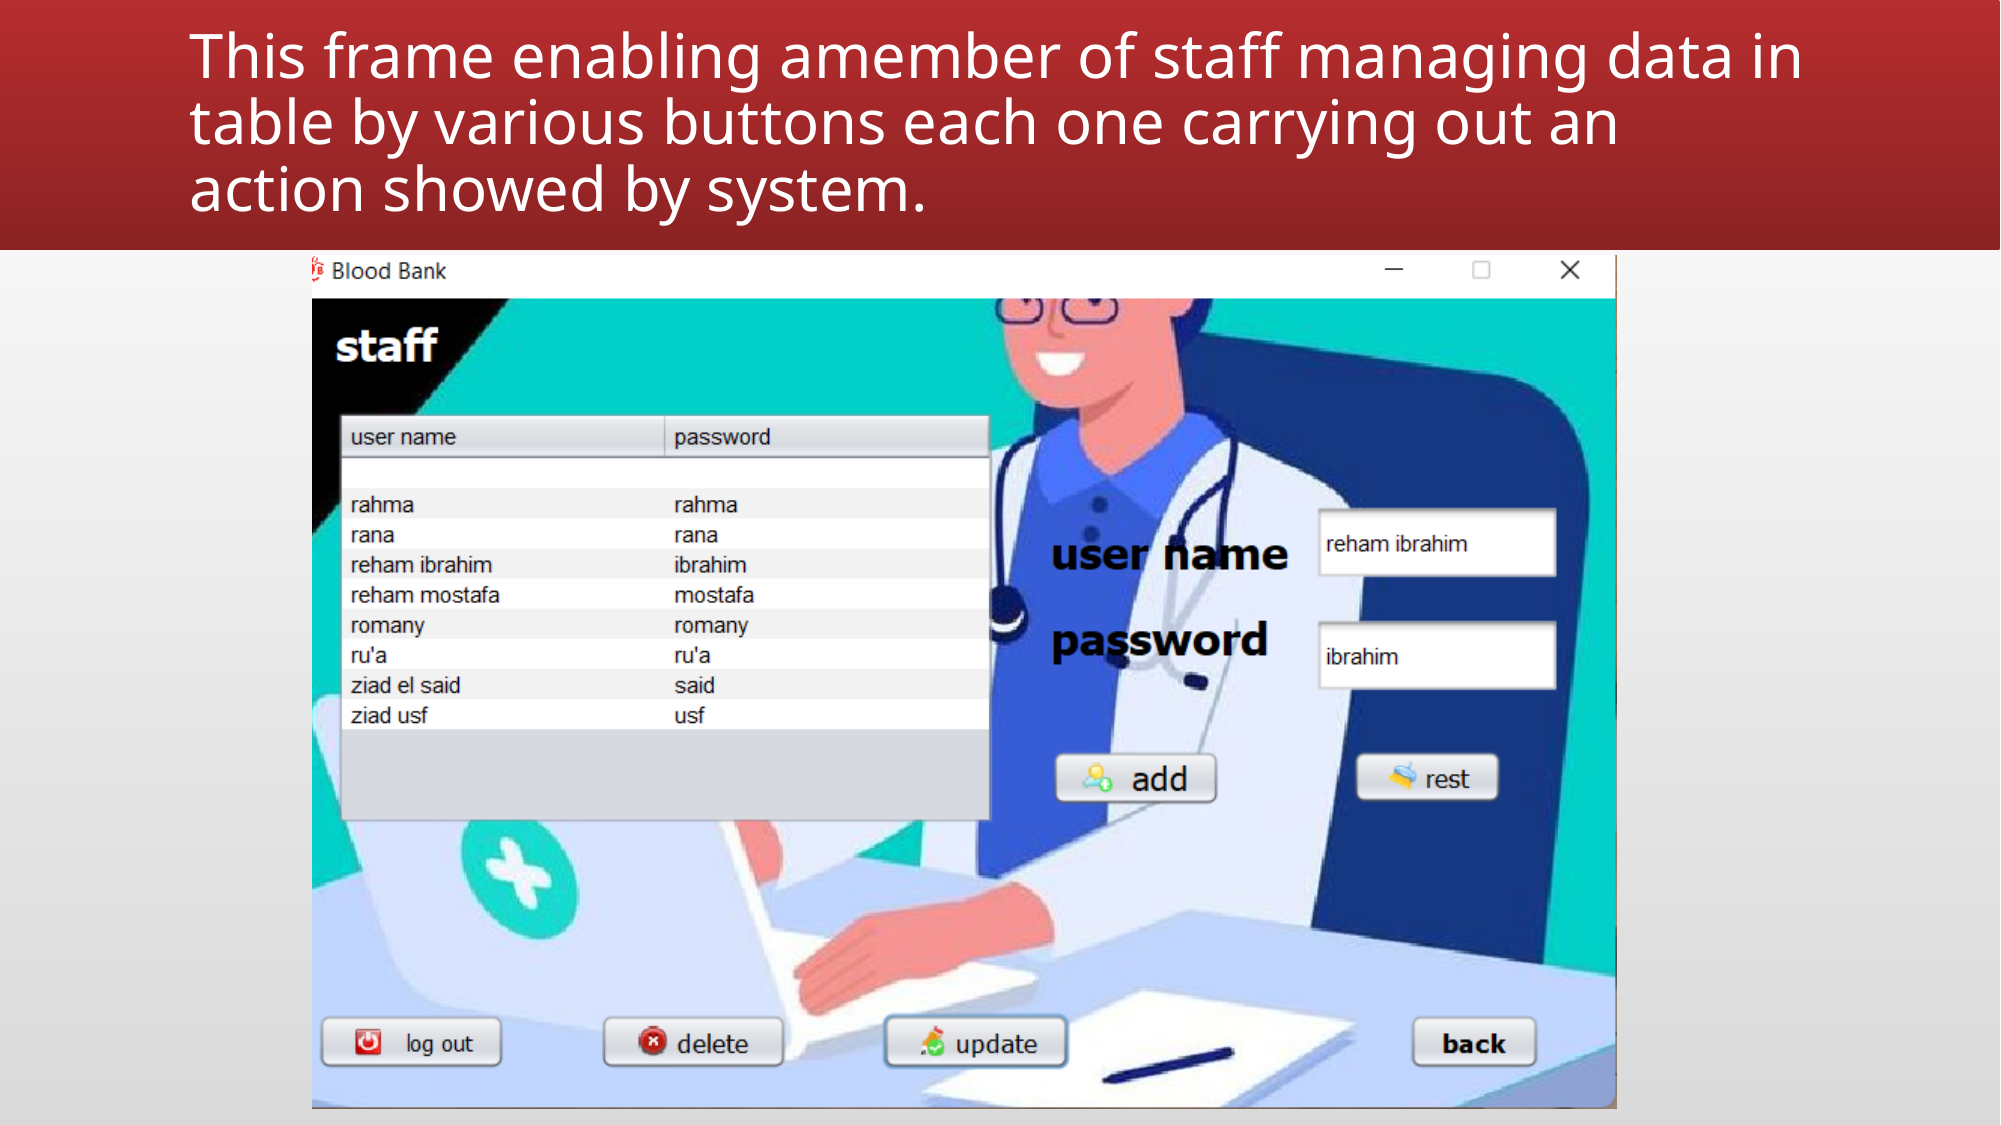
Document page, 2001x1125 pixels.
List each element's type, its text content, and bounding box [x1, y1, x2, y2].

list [312, 255, 1617, 1109]
title This frame enabling amember of staff managing data in table by various buttons each one carrying out an action showed by system. [174, 16, 1825, 234]
